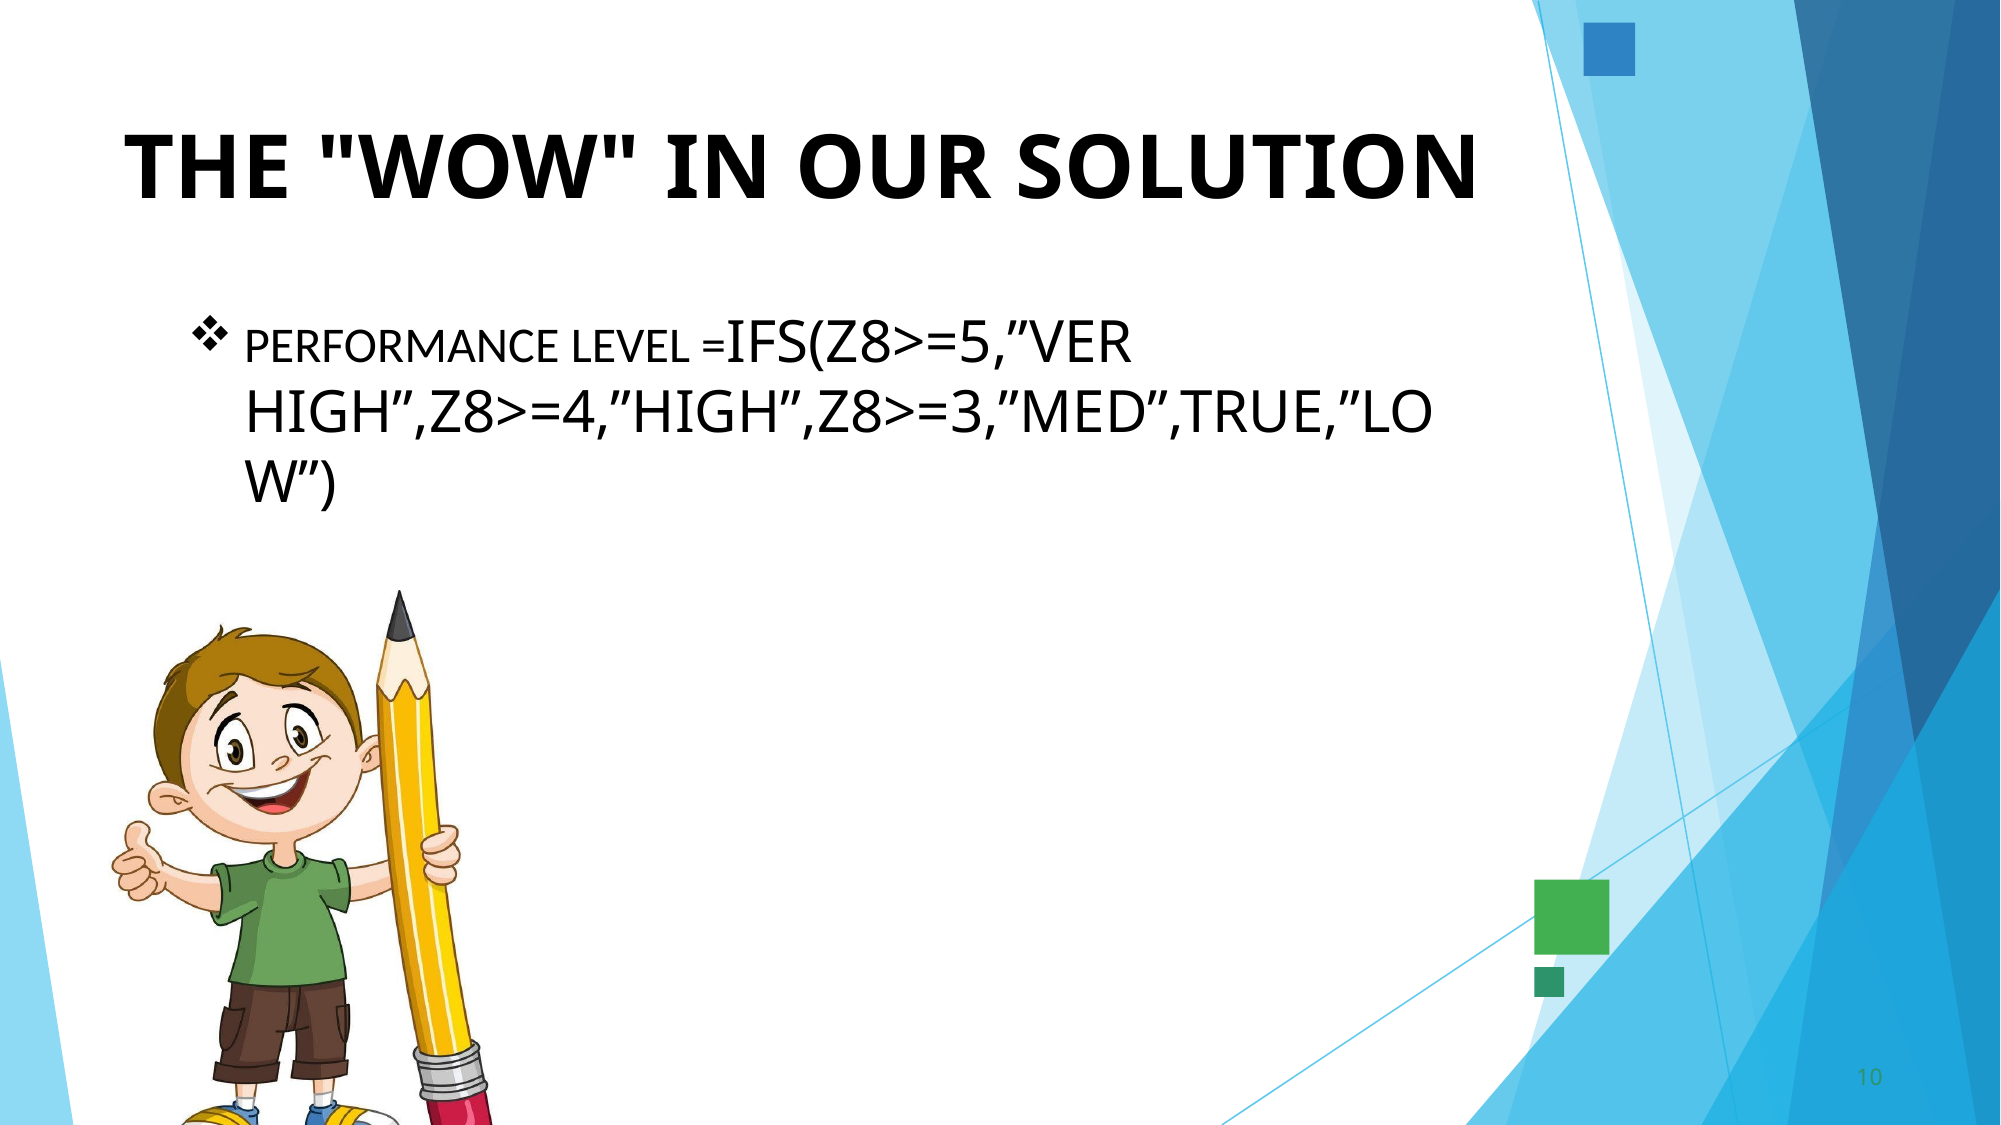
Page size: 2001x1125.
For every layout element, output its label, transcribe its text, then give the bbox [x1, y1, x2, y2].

text_box [1534, 879, 1610, 955]
text_box 10 [1849, 1061, 1888, 1095]
picture [99, 590, 505, 1125]
text_box [449, 386, 1850, 543]
text_box [1583, 22, 1636, 76]
text_box [1534, 967, 1565, 997]
text_box PERFORMANCE LEVEL =IFS(Z8>=5,”VER HIGH”,Z8>=4,”HIGH”,Z8>=3,”MED”,TRUE,”LOW”) [173, 296, 1461, 522]
title THE "WOW" IN OUR SOLUTION [121, 107, 1513, 298]
